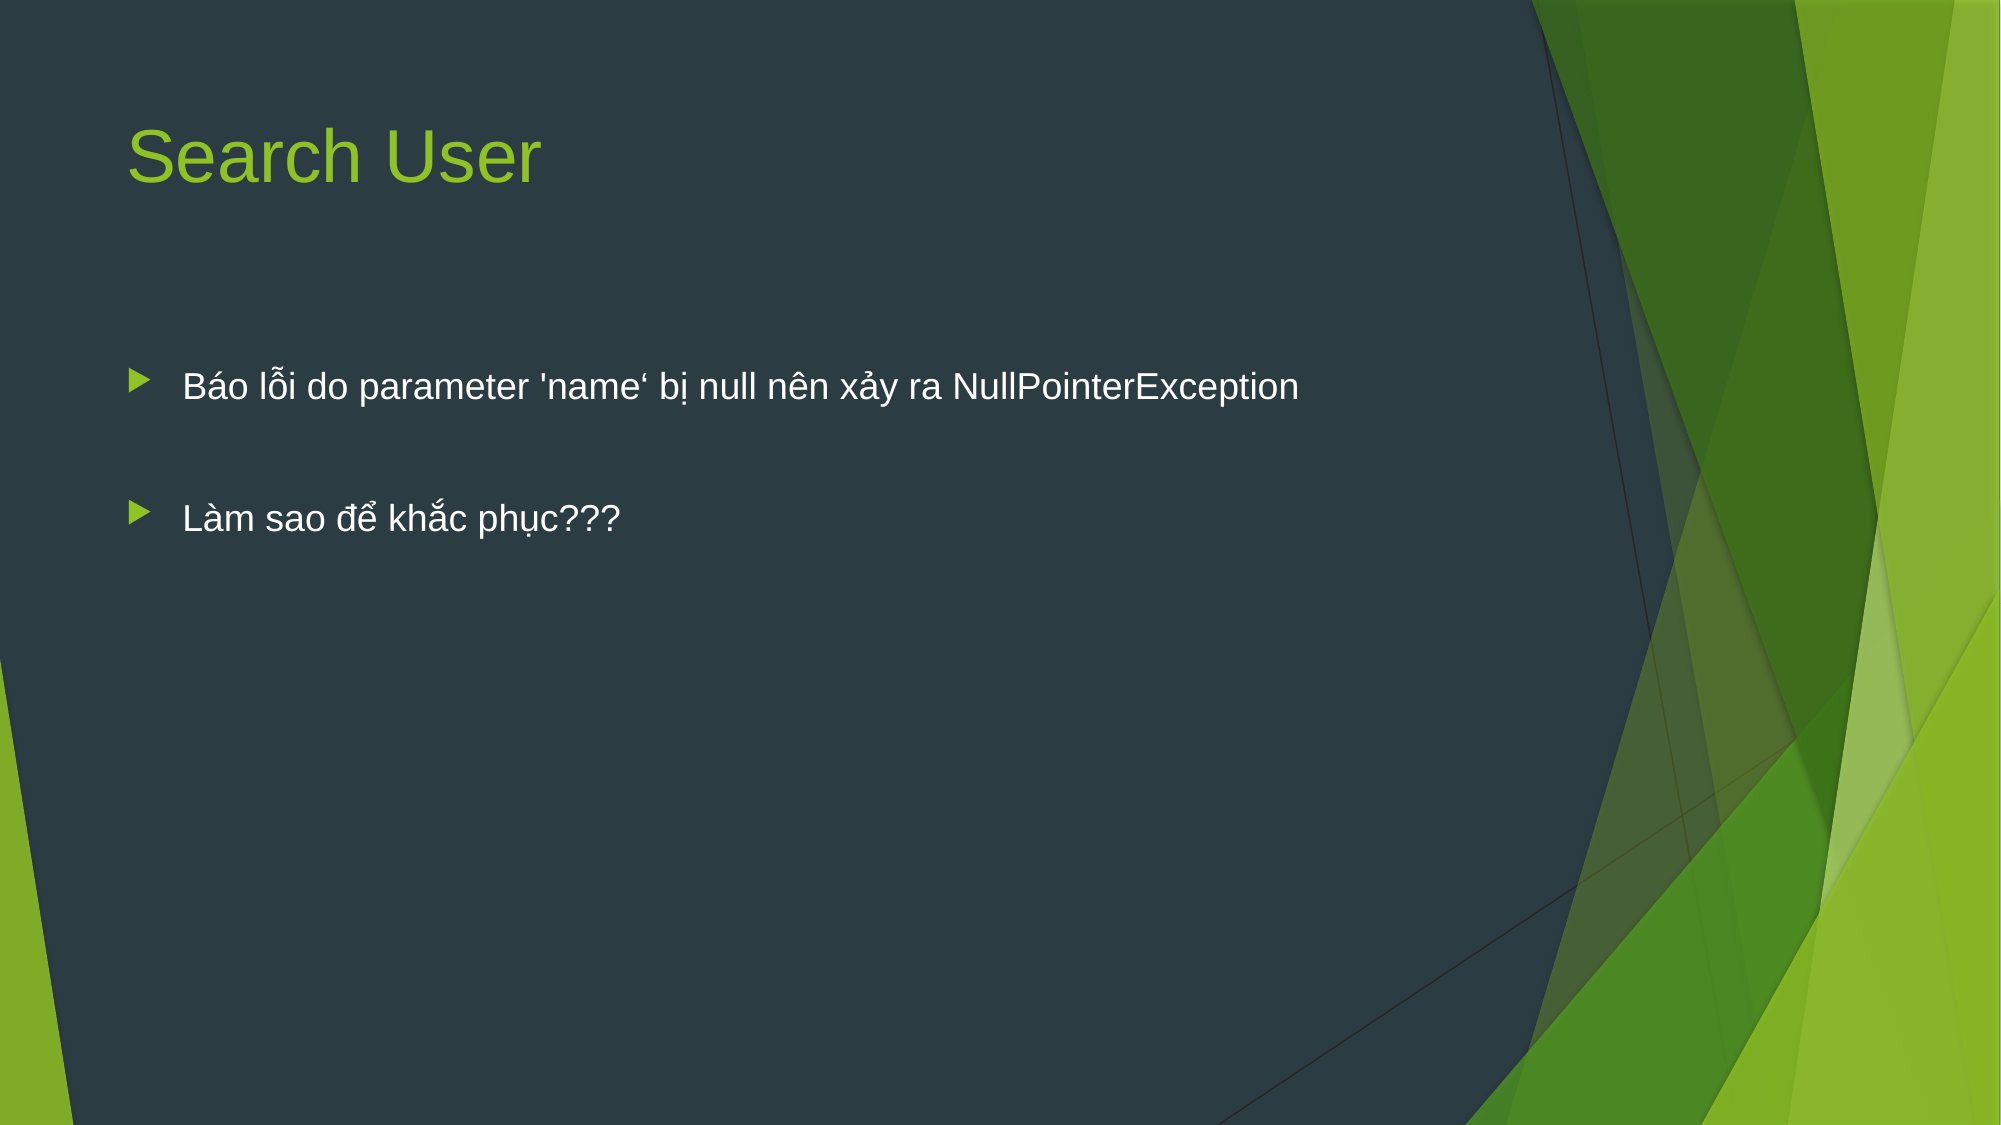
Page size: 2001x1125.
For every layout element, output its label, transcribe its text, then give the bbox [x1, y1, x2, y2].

title Search User [111, 99, 1522, 317]
list Báo lỗi do parameter 'name‘ bị null nên xảy ra NullPointerException Làm sao để khắc phục??? [111, 354, 1522, 992]
